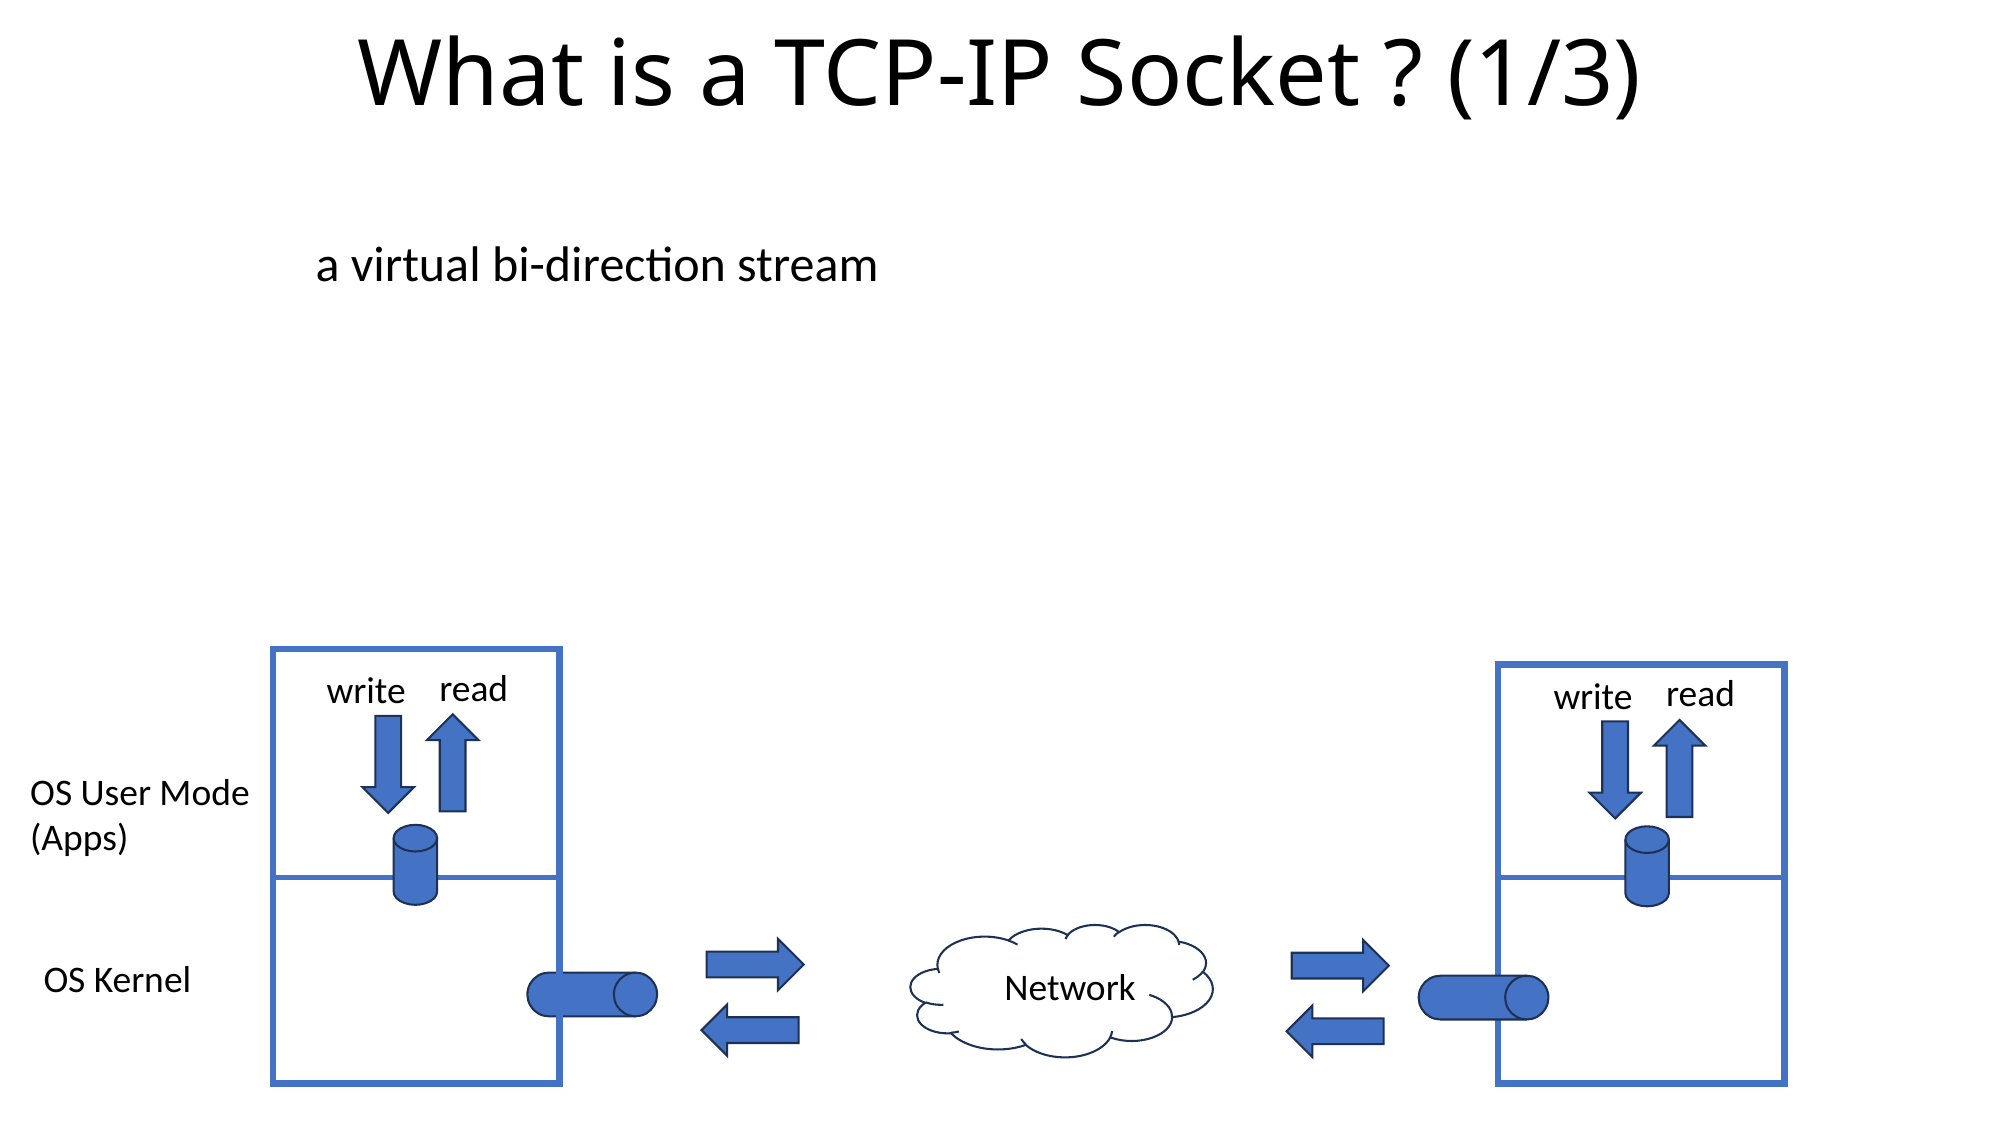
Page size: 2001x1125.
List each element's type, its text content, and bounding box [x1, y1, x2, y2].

text_box read [424, 656, 524, 717]
text_box [909, 923, 1214, 1059]
text_box [1497, 663, 1786, 1085]
text_box [392, 878, 439, 906]
text_box [1651, 722, 1708, 819]
text_box [1624, 825, 1670, 877]
text_box write [1538, 664, 1648, 725]
text_box read [1651, 661, 1751, 722]
text_box [1586, 725, 1644, 820]
text_box OS User Mode (Apps) [15, 760, 335, 866]
text_box [1290, 937, 1391, 994]
text_box [705, 936, 806, 993]
text_box [272, 648, 561, 1085]
text_box [1285, 1003, 1385, 1060]
text_box Network [989, 955, 1151, 1016]
text_box [699, 1001, 800, 1059]
title What is a TCP-IP Socket ? (1/3) [137, 0, 1863, 152]
text_box a virtual bi-direction stream [300, 224, 906, 359]
text_box write [311, 659, 421, 719]
text_box [1624, 878, 1670, 908]
text_box [392, 823, 439, 877]
text_box [1417, 974, 1550, 1021]
text_box OS Kernel [28, 948, 348, 1008]
text_box [561, 971, 659, 1018]
text_box [359, 719, 417, 815]
text_box [424, 717, 481, 813]
